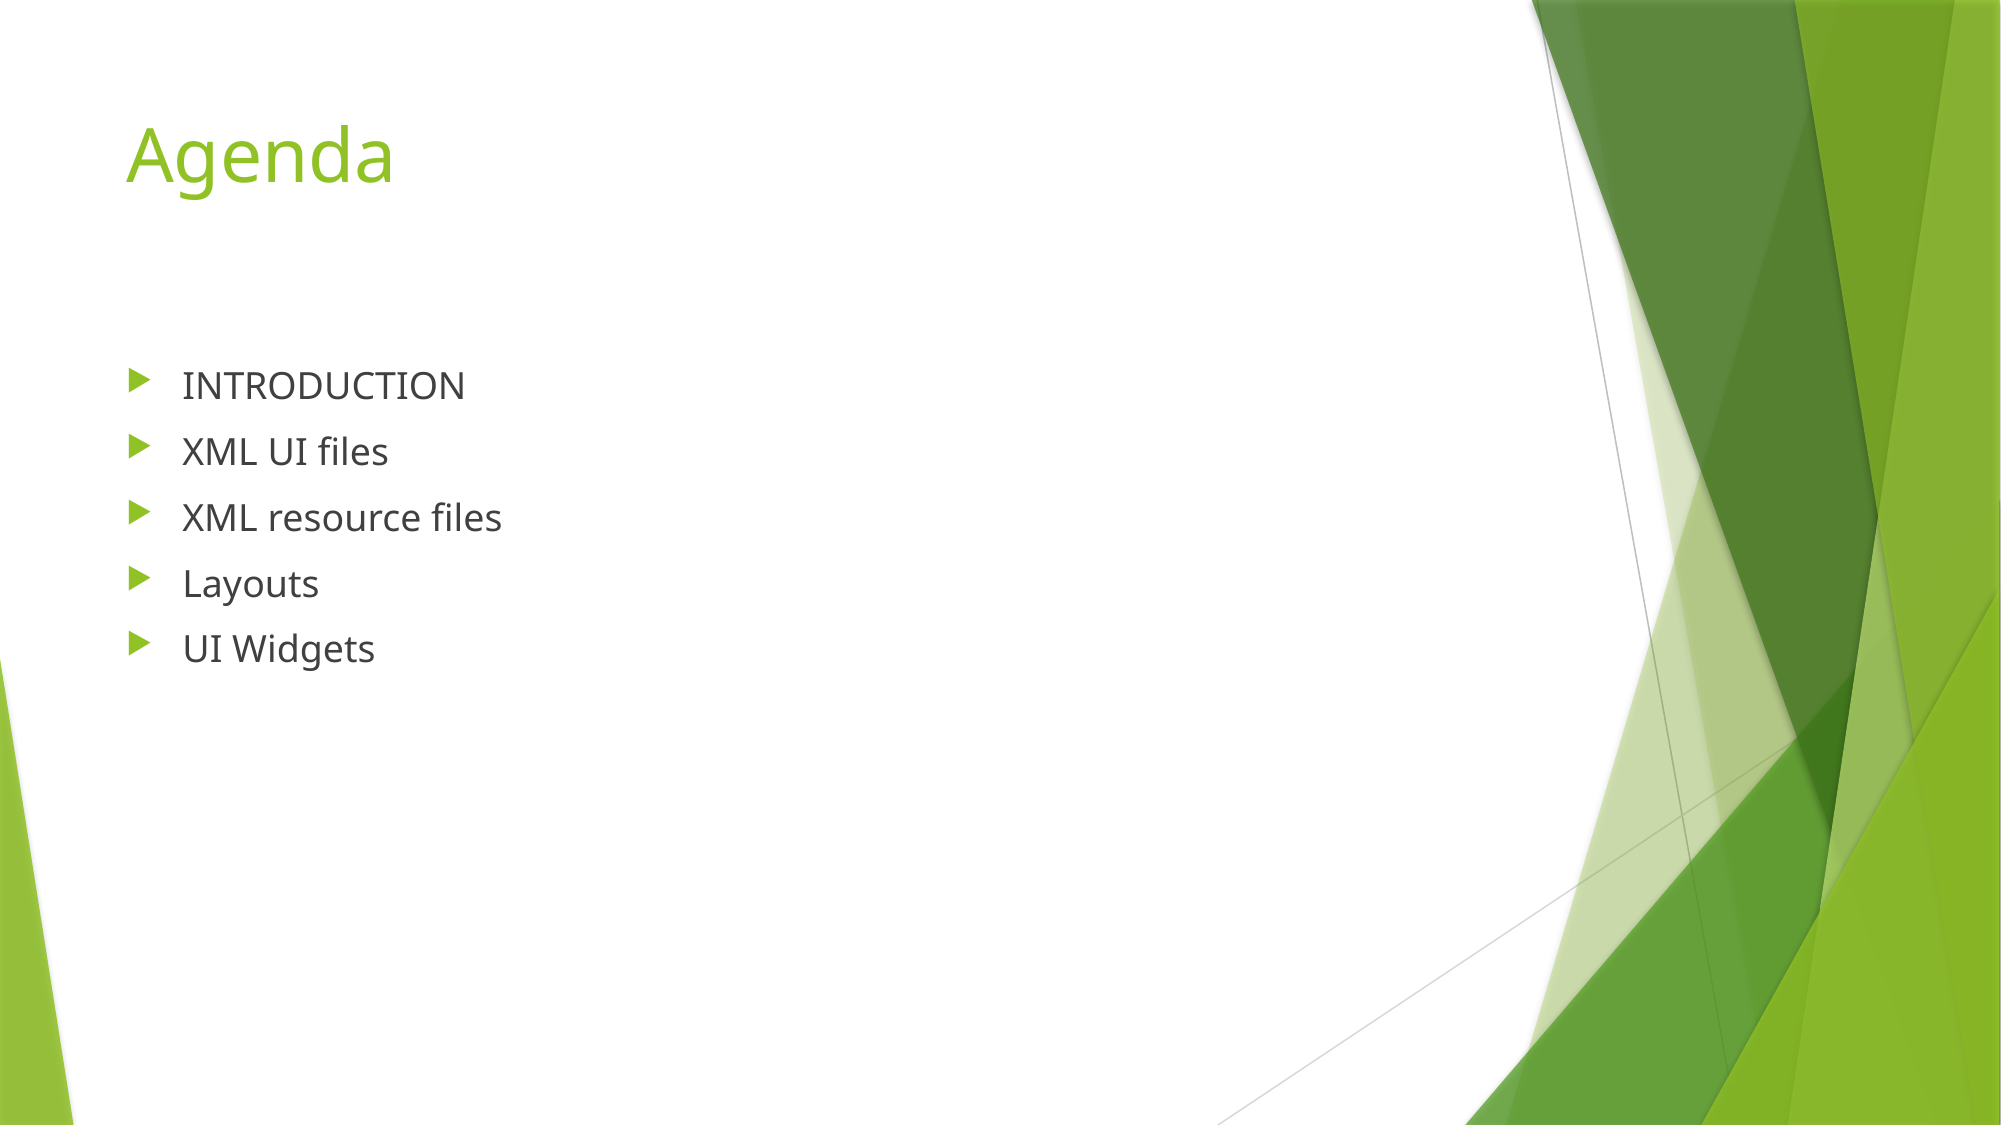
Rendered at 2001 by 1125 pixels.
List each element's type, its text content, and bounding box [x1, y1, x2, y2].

list INTRODUCTION XML UI files XML resource files Layouts UI Widgets [111, 354, 1522, 992]
title Agenda [111, 99, 1522, 317]
